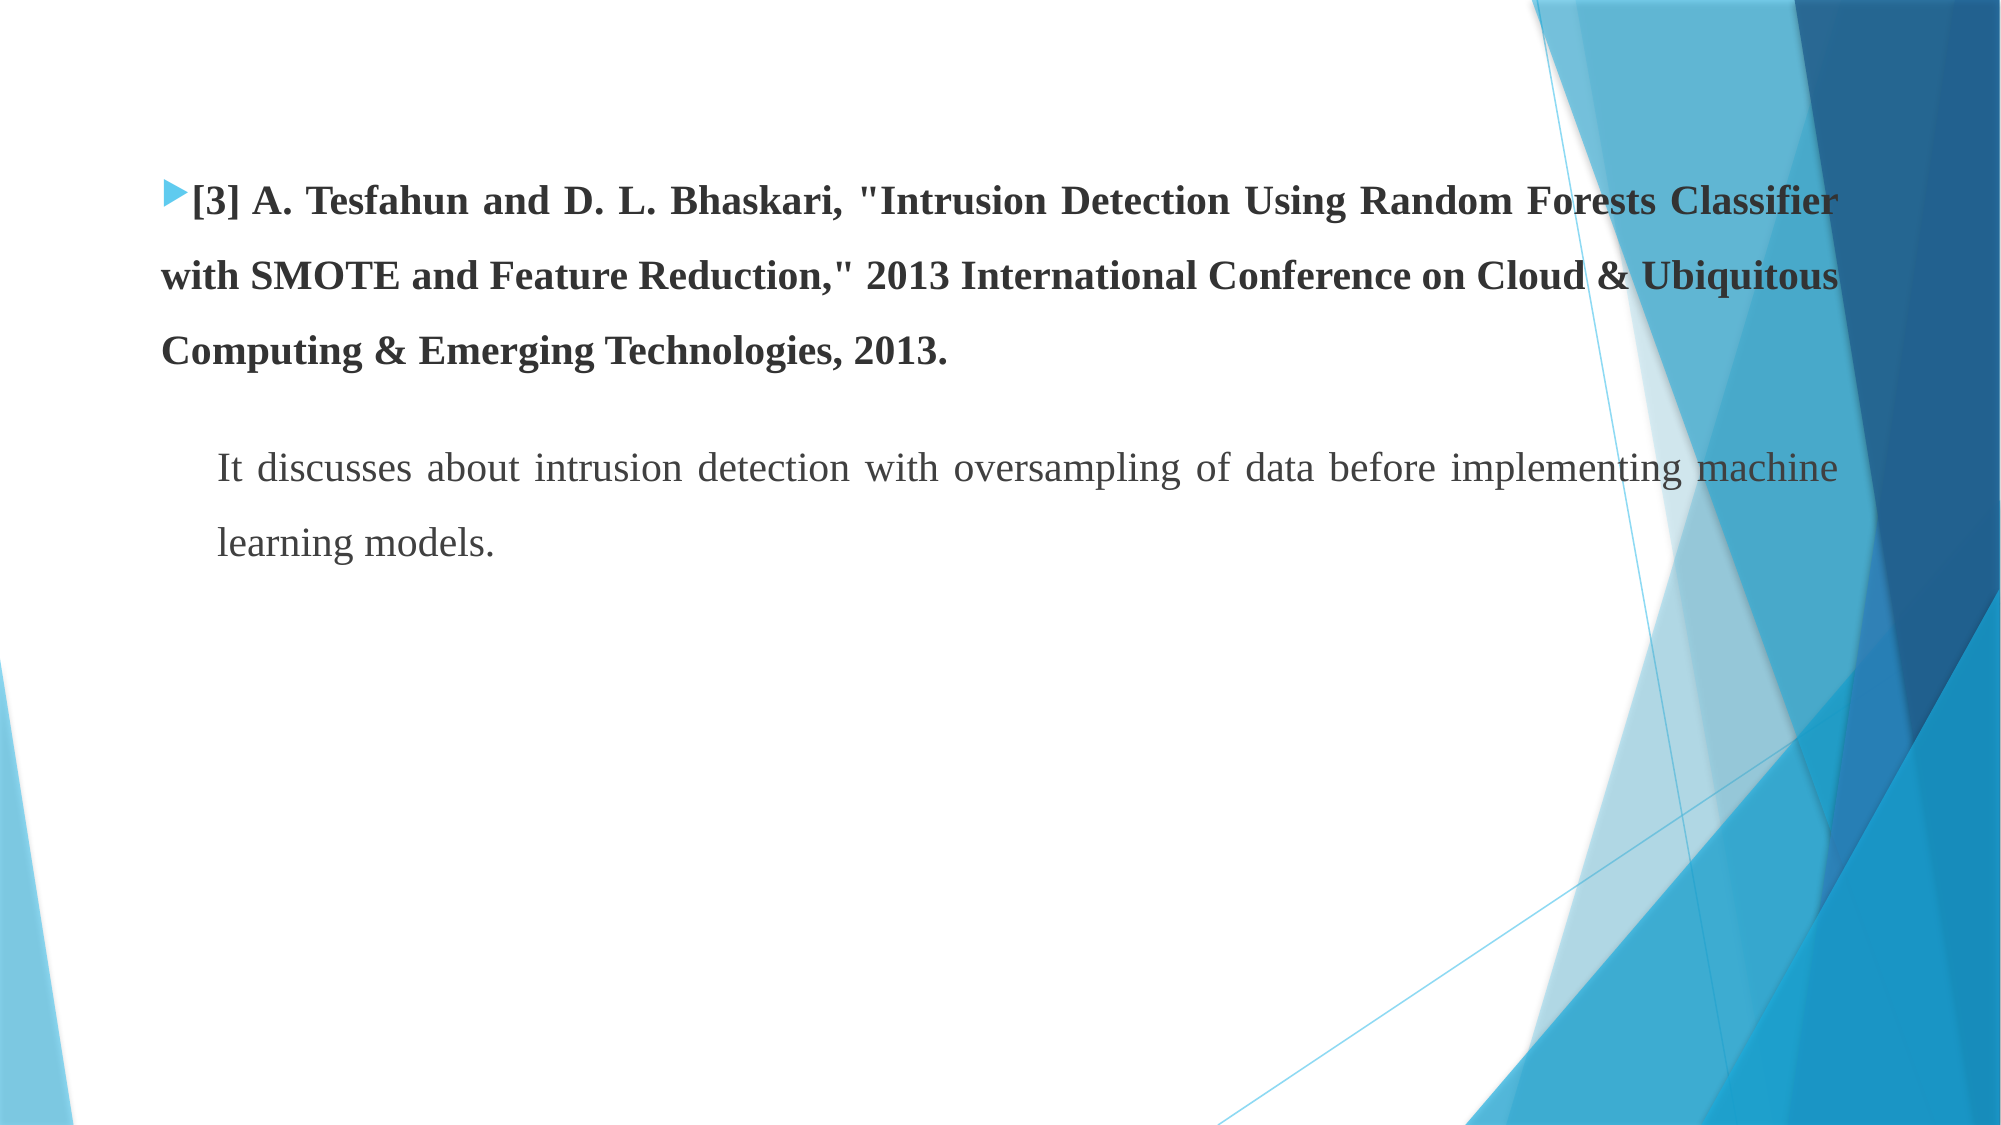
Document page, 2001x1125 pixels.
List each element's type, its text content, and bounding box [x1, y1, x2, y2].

list [3] A. Tesfahun and D. L. Bhaskari, "Intrusion Detection Using Random Forests Classifier with SMOTE and Feature Reduction," 2013 International Conference on Cloud & Ubiquitous Computing & Emerging Technologies, 2013. It discusses about intrusion detection with oversampling of data before implementing machine learning models. [145, 140, 1855, 1050]
